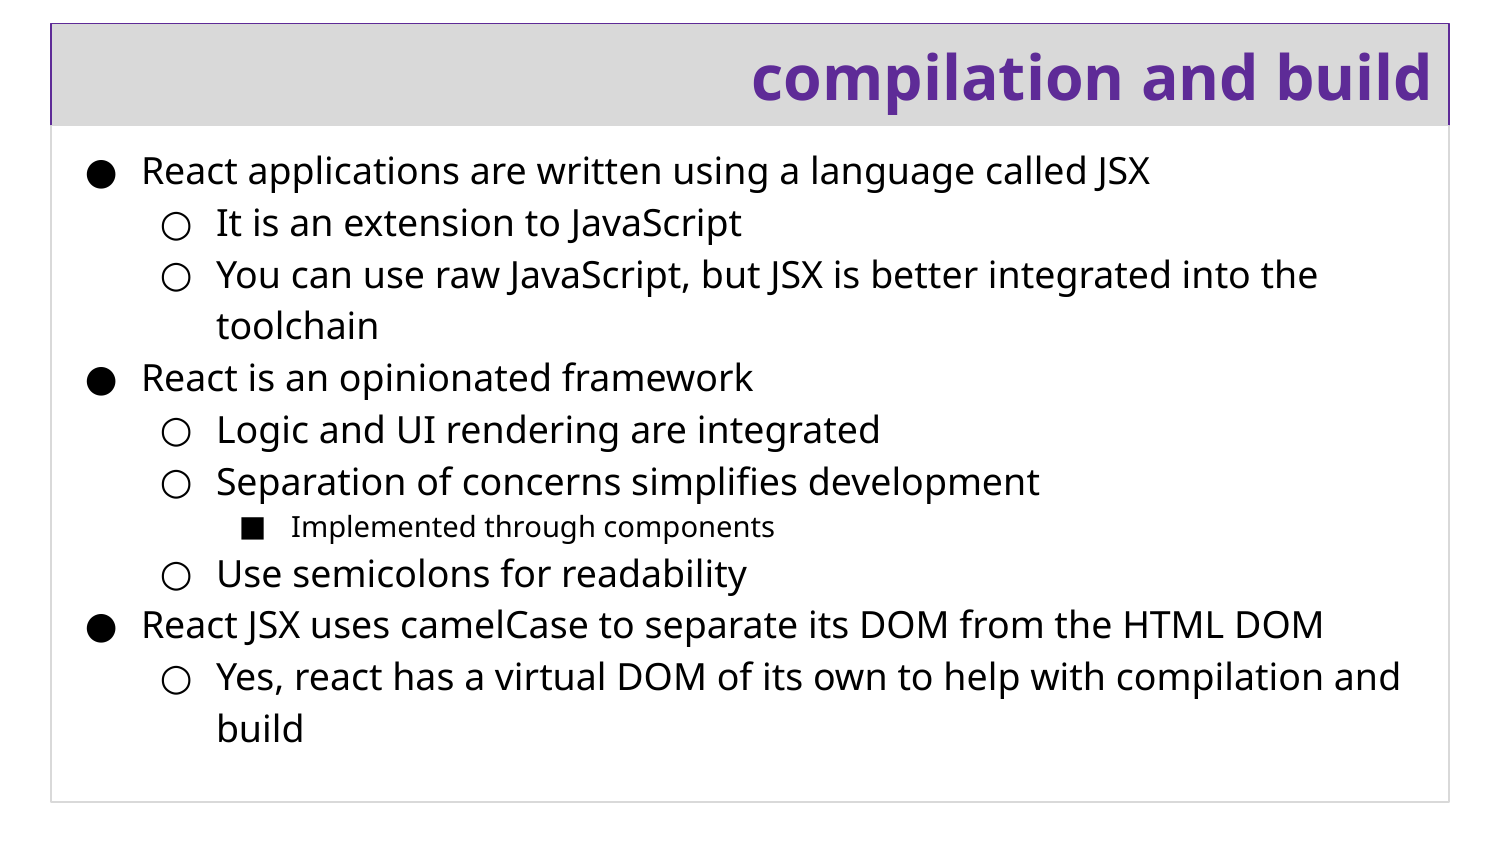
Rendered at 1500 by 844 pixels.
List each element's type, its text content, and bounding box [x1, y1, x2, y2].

title compilation and build [50, 23, 1450, 125]
list React applications are written using a language called JSX It is an extension to JavaScript You can use raw JavaScript, but JSX is better integrated into the toolchain React is an opinionated framework Logic and UI rendering are integrated Separation of concerns simplifies development Implemented through components Use semicolons for readability React JSX uses camelCase to separate its DOM from the HTML DOM Yes, react has a virtual DOM of its own to help with compilation and build [50, 125, 1450, 803]
